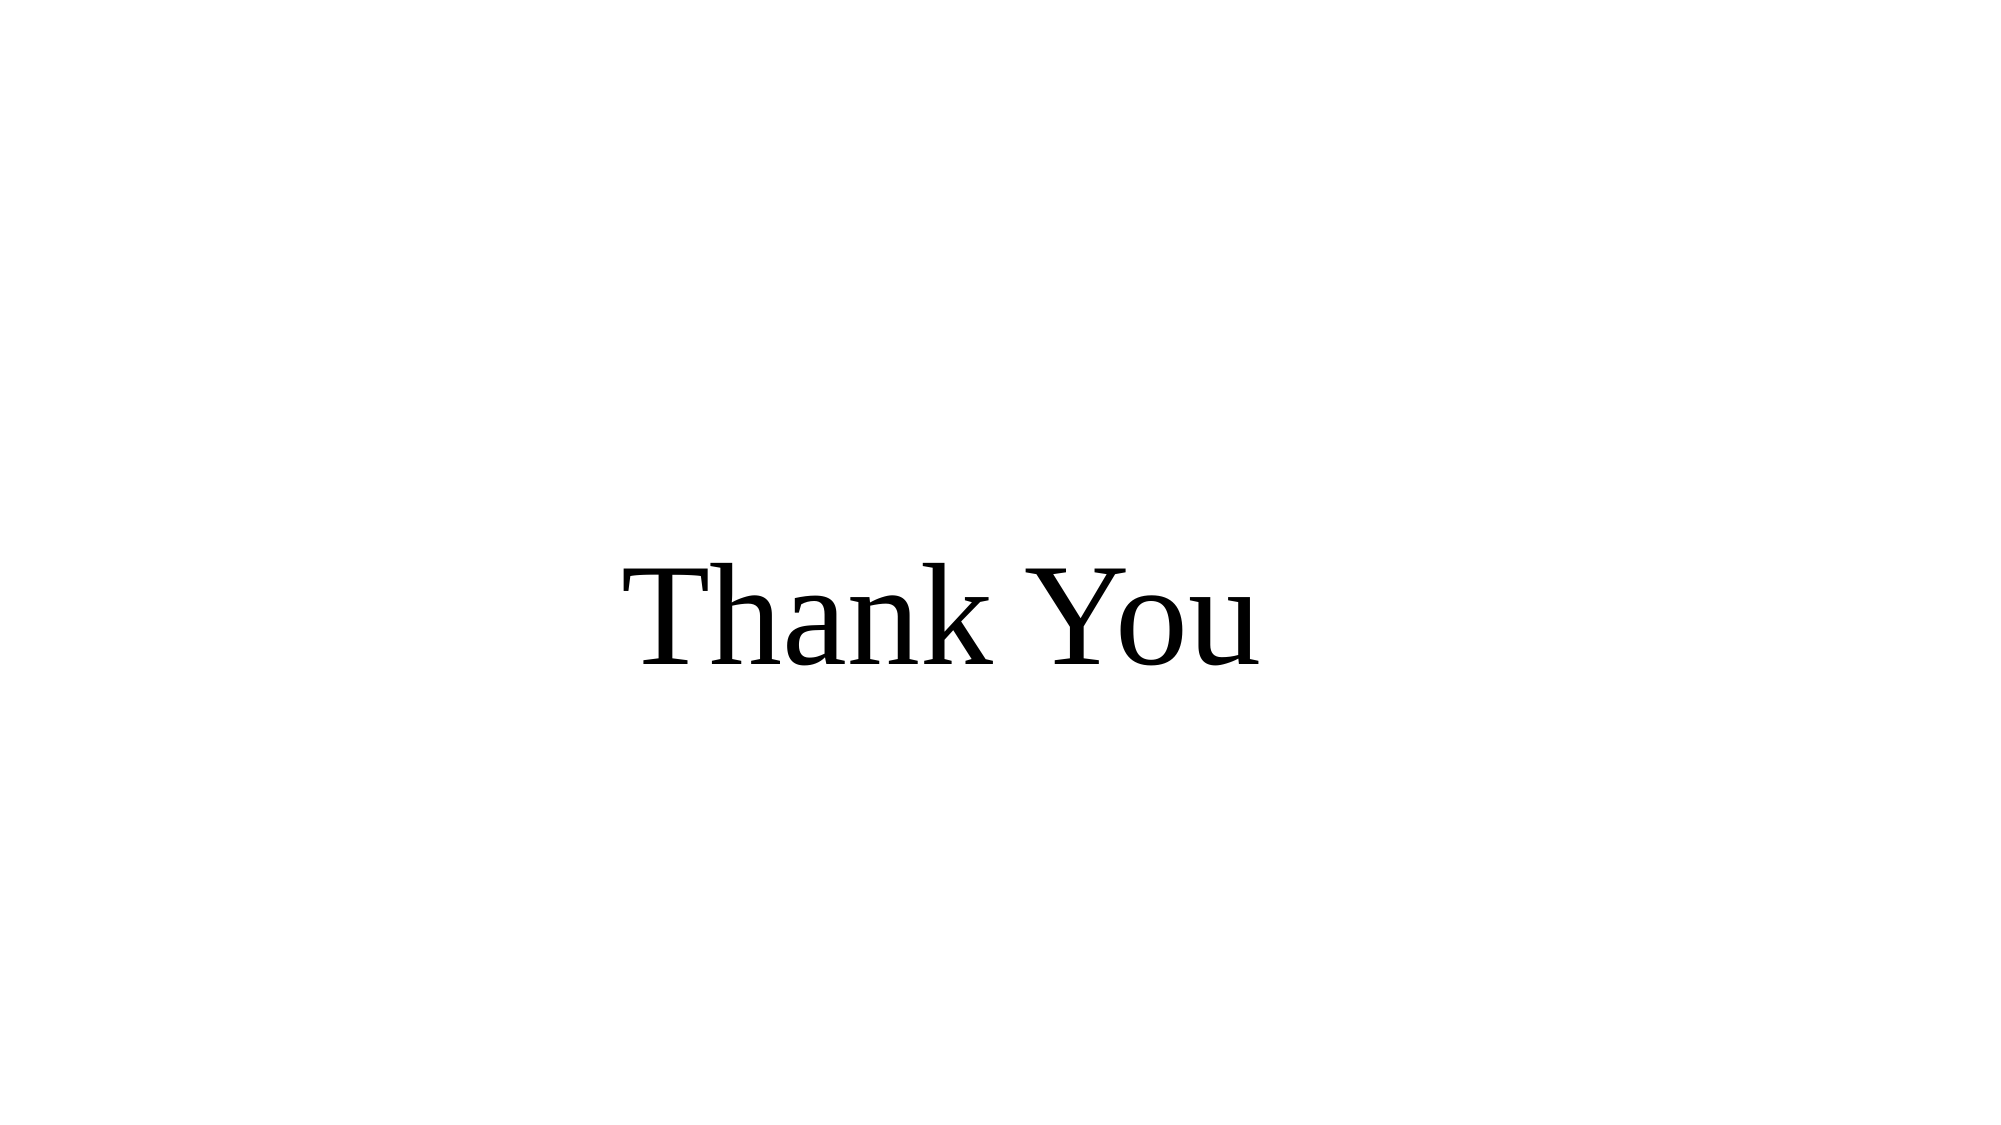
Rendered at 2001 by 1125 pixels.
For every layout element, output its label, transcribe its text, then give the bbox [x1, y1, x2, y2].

text_box Thank You [606, 424, 1355, 701]
